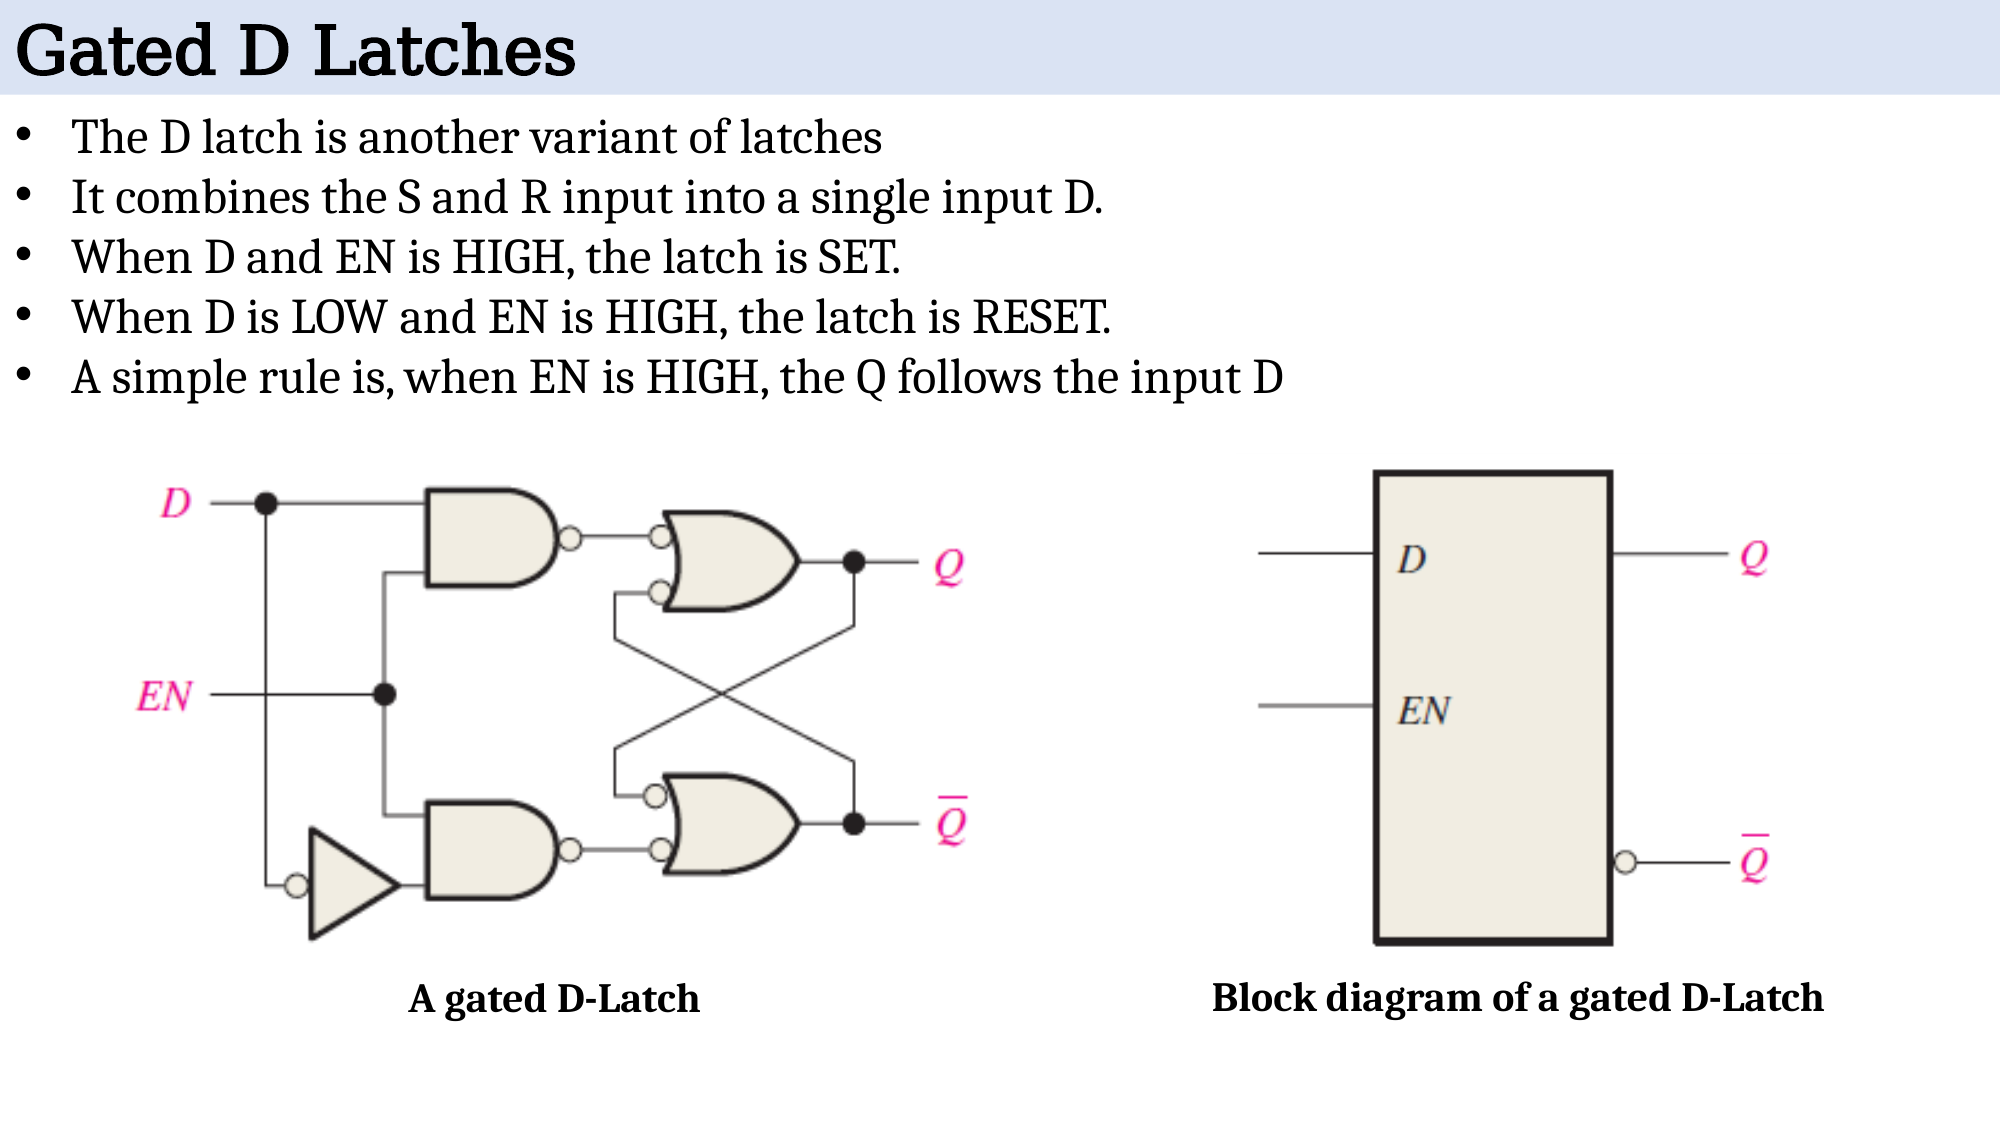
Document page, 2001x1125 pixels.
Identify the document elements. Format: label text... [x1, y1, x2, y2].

text_box The D latch is another variant of latches It combines the S and R input into a single input D. When D and EN is HIGH, the latch is SET. When D is LOW and EN is HIGH, the latch is RESET. A simple rule is, when EN is HIGH, the Q follows the input D [0, 95, 2000, 411]
text_box A gated D-Latch [161, 963, 948, 1029]
text_box Block diagram of a gated D-Latch [1125, 962, 1912, 1028]
picture [1236, 452, 1802, 963]
text_box Gated D Latches [0, 0, 2000, 95]
picture [109, 452, 1000, 963]
